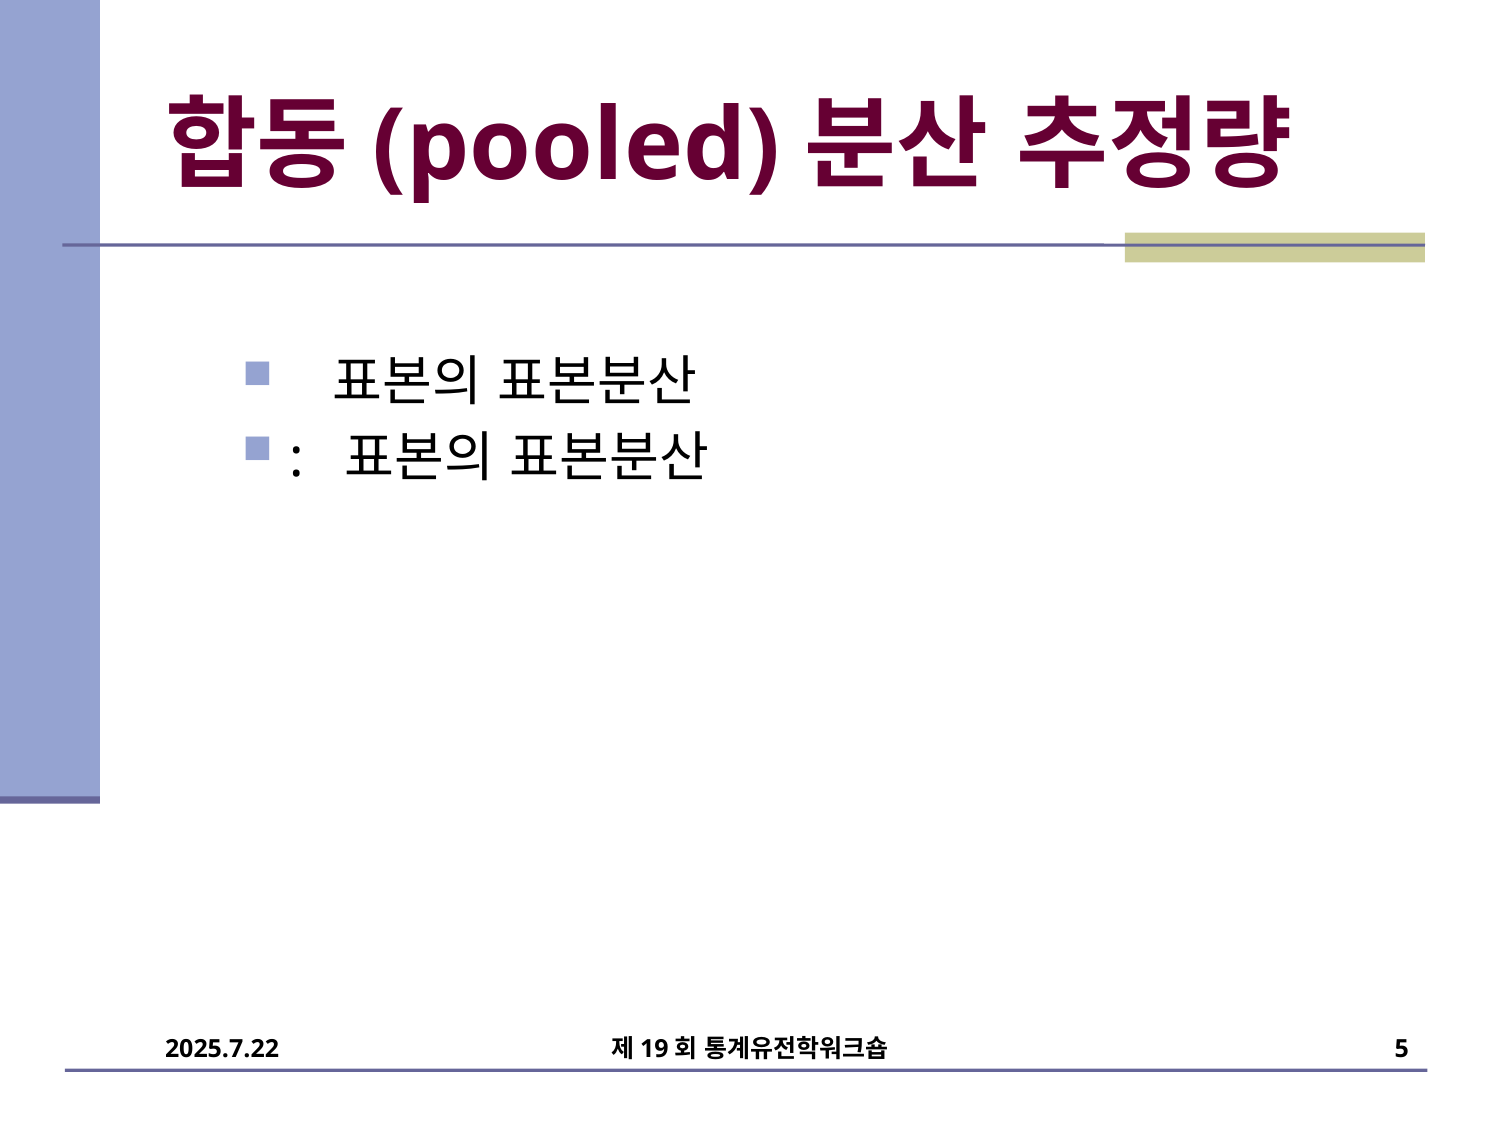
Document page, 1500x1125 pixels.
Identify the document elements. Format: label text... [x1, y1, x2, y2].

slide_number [149, 1025, 476, 1101]
slide_number 5 [1111, 1025, 1424, 1056]
footer 제19회 통계유전학워크숍 [506, 1025, 994, 1101]
title 합동(pooled)분산 추정량 [149, 45, 1426, 234]
